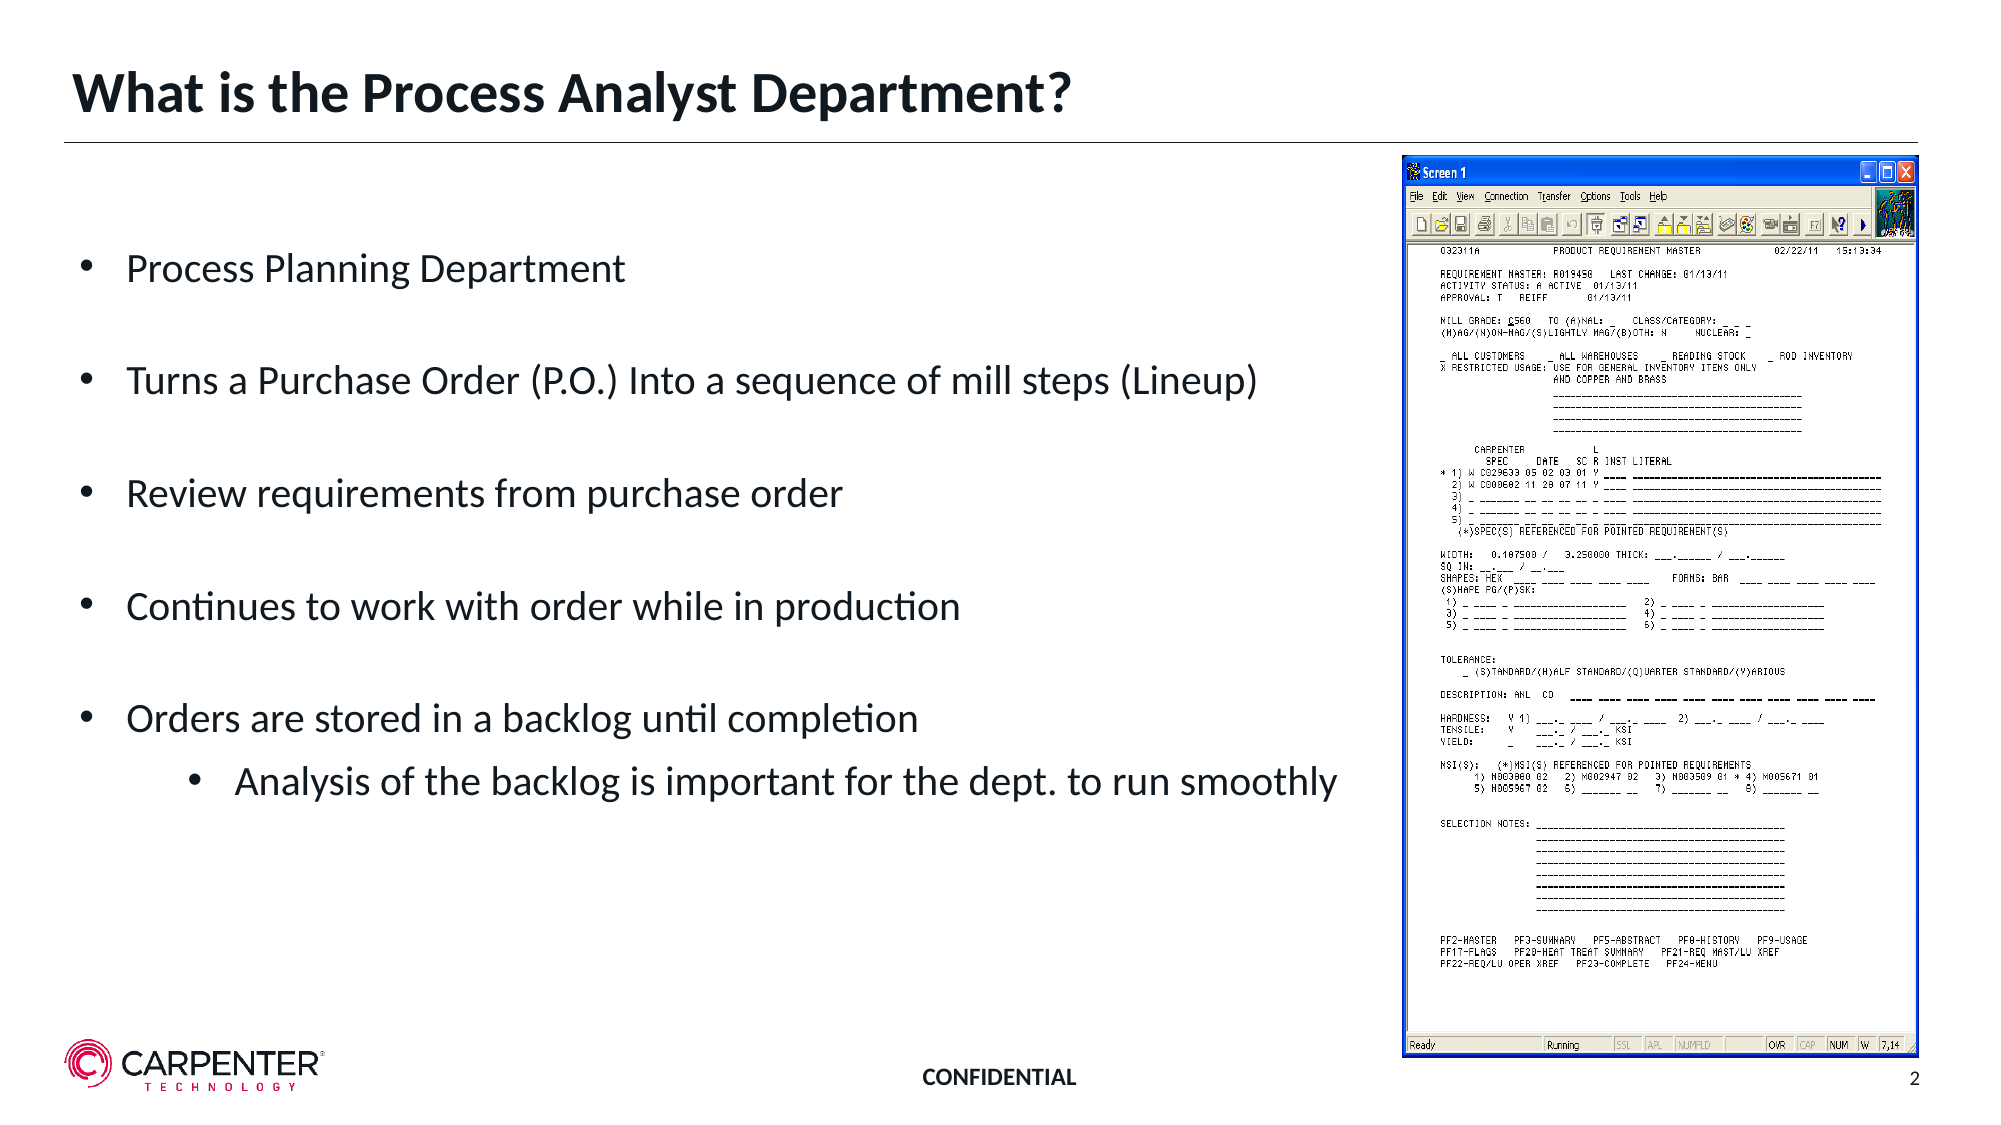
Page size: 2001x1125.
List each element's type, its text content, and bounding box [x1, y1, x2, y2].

slide_number 2 [1882, 1057, 1948, 1095]
title What is the Process Analyst Department? [63, 41, 1919, 137]
list Process Planning Department Turns a Purchase Order (P.O.) Into a sequence of mill steps (Lineup) Review requirements from purchase order Continues to work with order while in production Orders are stored in a backlog until completion Analysis of the backlog is important for the dept. to run smoothly [63, 232, 1402, 981]
picture [64, 1039, 325, 1091]
picture [1402, 155, 1919, 1058]
